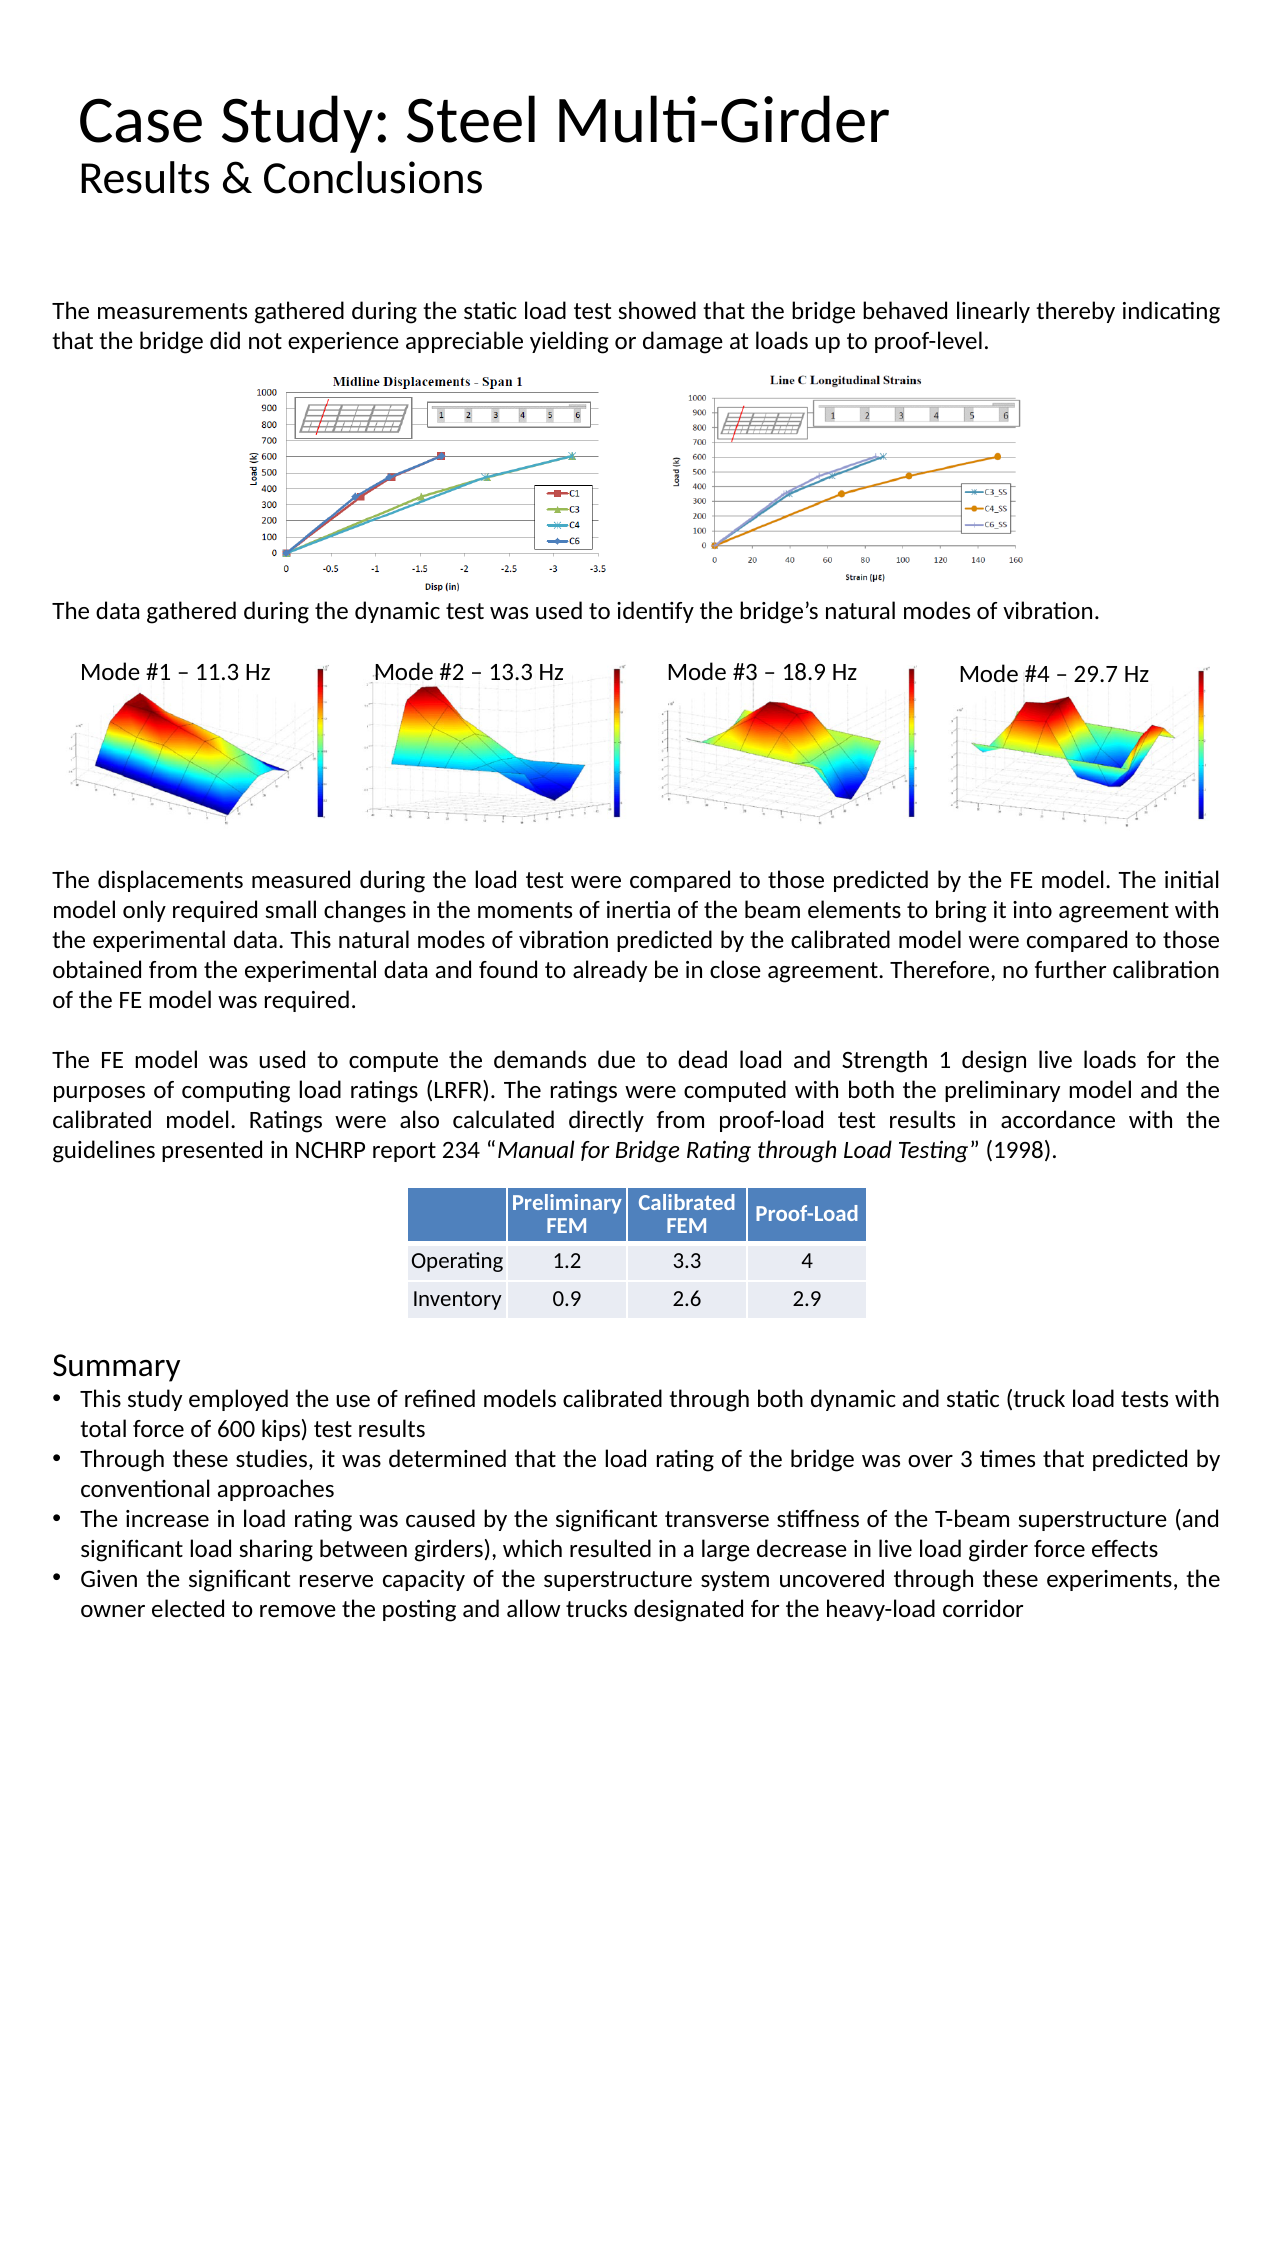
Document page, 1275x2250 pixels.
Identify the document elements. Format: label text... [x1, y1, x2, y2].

text_box The measurements gathered during the static load test showed that the bridge behaved linearly thereby indicating that the bridge did not experience appreciable yielding or damage at loads up to proof-level. The data gathered during the dynamic test was used to identify the bridge’s natural modes of vibration. The displacements measured during the load test were compared to those predicted by the FE model. The initial model only required small changes in the moments of inertia of the beam elements to bring it into agreement with the experimental data. This natural modes of vibration predicted by the calibrated model were compared to those obtained from the experimental data and found to already be in close agreement. Therefore, no further calibration of the FE model was required. The FE model was used to compute the demands due to dead load and Strength 1 design live loads for the purposes of computing load ratings (LRFR). The ratings were computed with both the preliminary model and the calibrated model. Ratings were also calculated directly from proof-load test results in accordance with the guidelines presented in NCHRP report 234 “Manual for Bridge Rating through Load Testing” (1998). Summary This study employed the use of refined models calibrated through both dynamic and static (truck load tests with total force of 600 kips) test results Through these studies, it was determined that the load rating of the bridge was over 3 times that predicted by conventional approaches The increase in load rating was caused by the significant transverse stiffness of the T-beam superstructure (and significant load sharing between girders), which resulted in a large decrease in live load girder force effects Given the significant reserve capacity of the superstructure system uncovered through these experiments, the owner elected to remove the posting and allow trucks designated for the heavy-load corridor [37, 287, 1238, 1660]
table_header Proof-Load [748, 1188, 866, 1241]
text_box Case Study: Steel Multi-Girder Results & Conclusions [63, 85, 1212, 250]
table_cell Inventory [408, 1282, 506, 1318]
table_cell 3.3 [628, 1246, 746, 1280]
table_cell Operating [408, 1246, 506, 1280]
table_cell 4 [748, 1246, 866, 1280]
table_cell 2.6 [628, 1282, 746, 1318]
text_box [64, 655, 1211, 838]
table_cell 2.9 [748, 1282, 866, 1318]
table_header [408, 1188, 506, 1241]
table_header Calibrated FEM [628, 1188, 746, 1241]
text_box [244, 365, 1031, 592]
table_header Preliminary FEM [508, 1188, 626, 1241]
table_cell 0.9 [508, 1282, 626, 1318]
table_cell 1.2 [508, 1246, 626, 1280]
